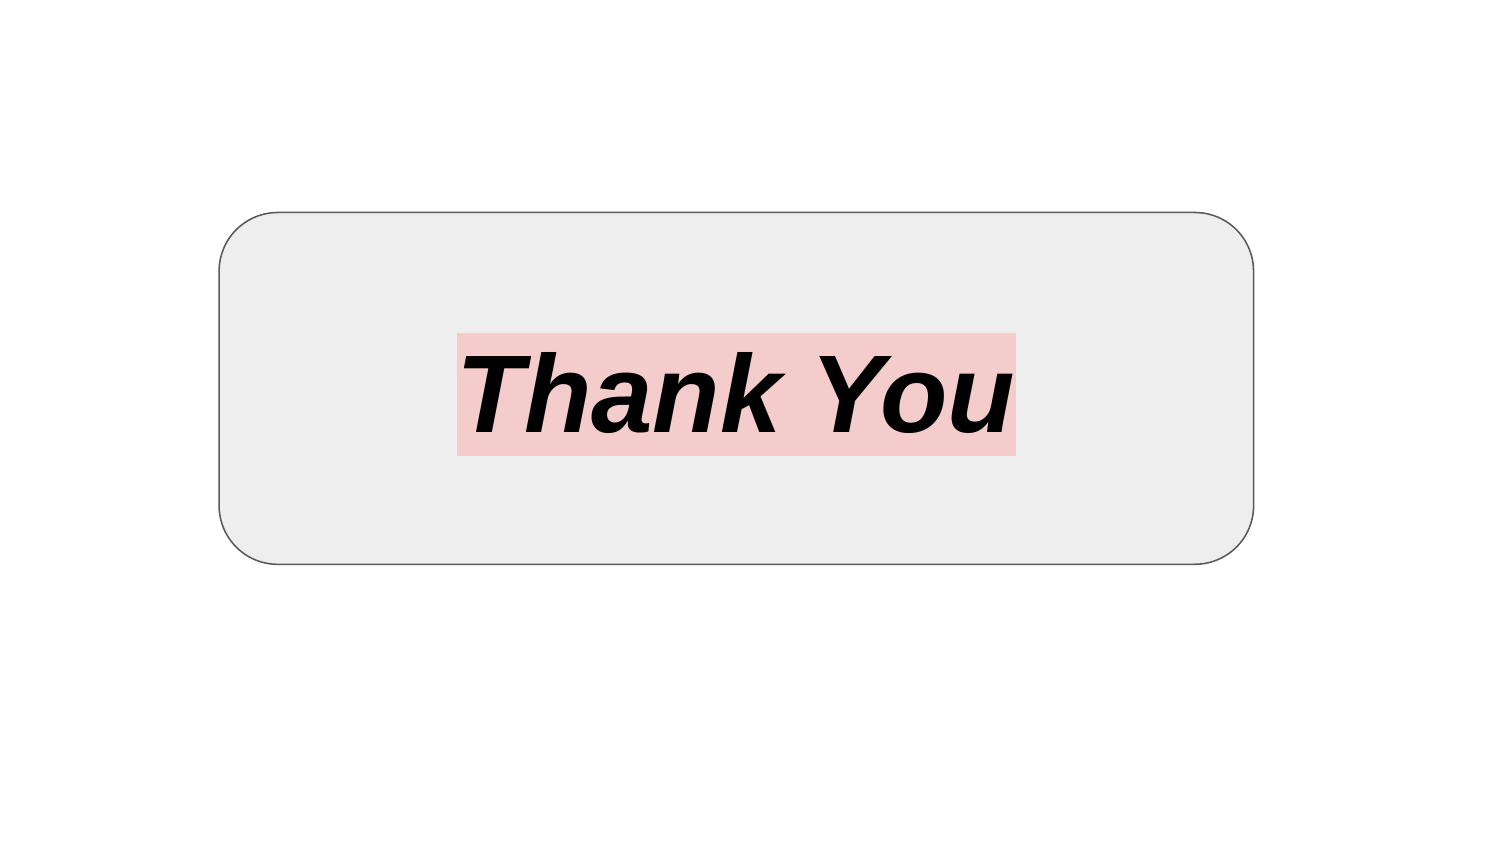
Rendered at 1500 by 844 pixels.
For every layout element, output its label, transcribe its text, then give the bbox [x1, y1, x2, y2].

text_box Thank You [219, 212, 1254, 565]
